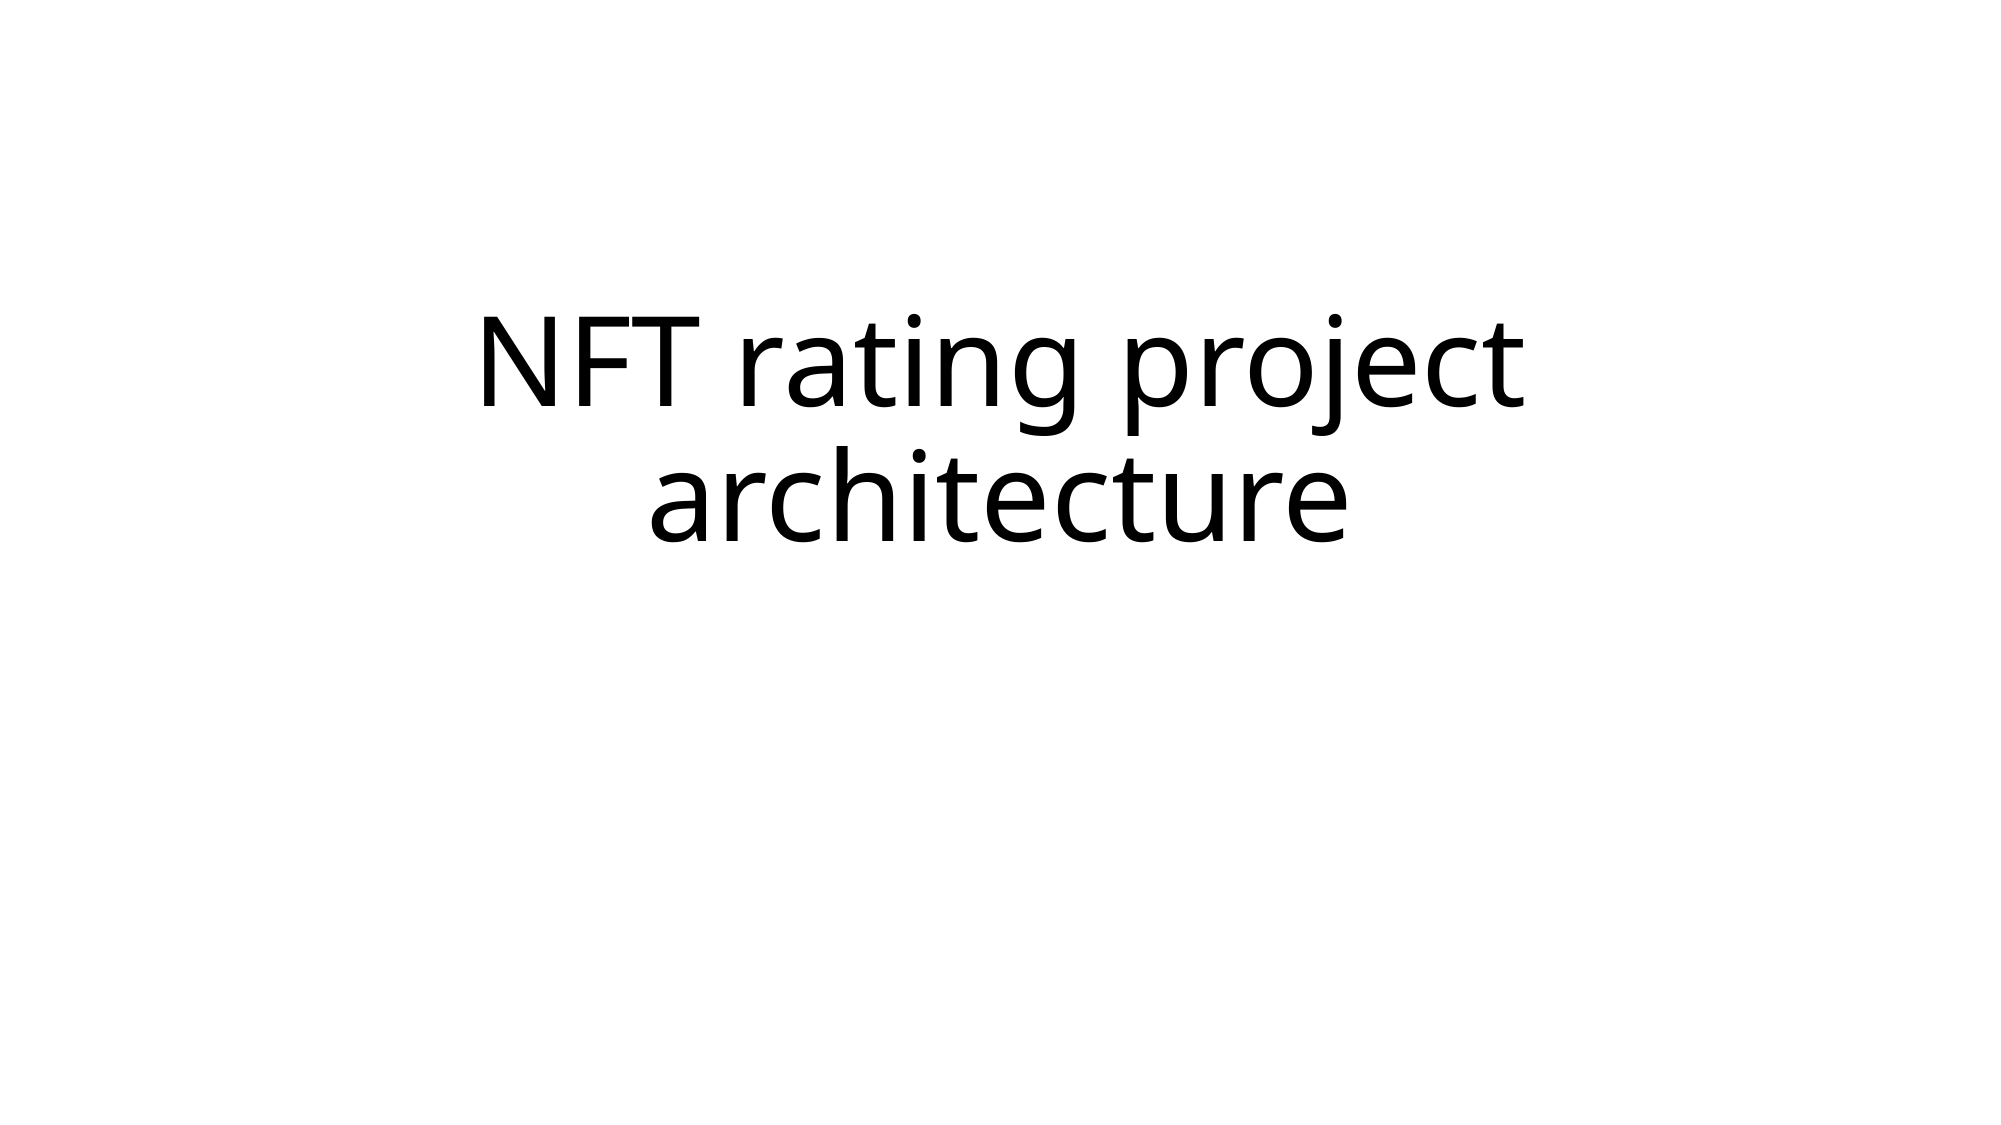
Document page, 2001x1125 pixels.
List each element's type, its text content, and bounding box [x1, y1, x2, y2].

title NFT rating project architecture [249, 184, 1750, 576]
